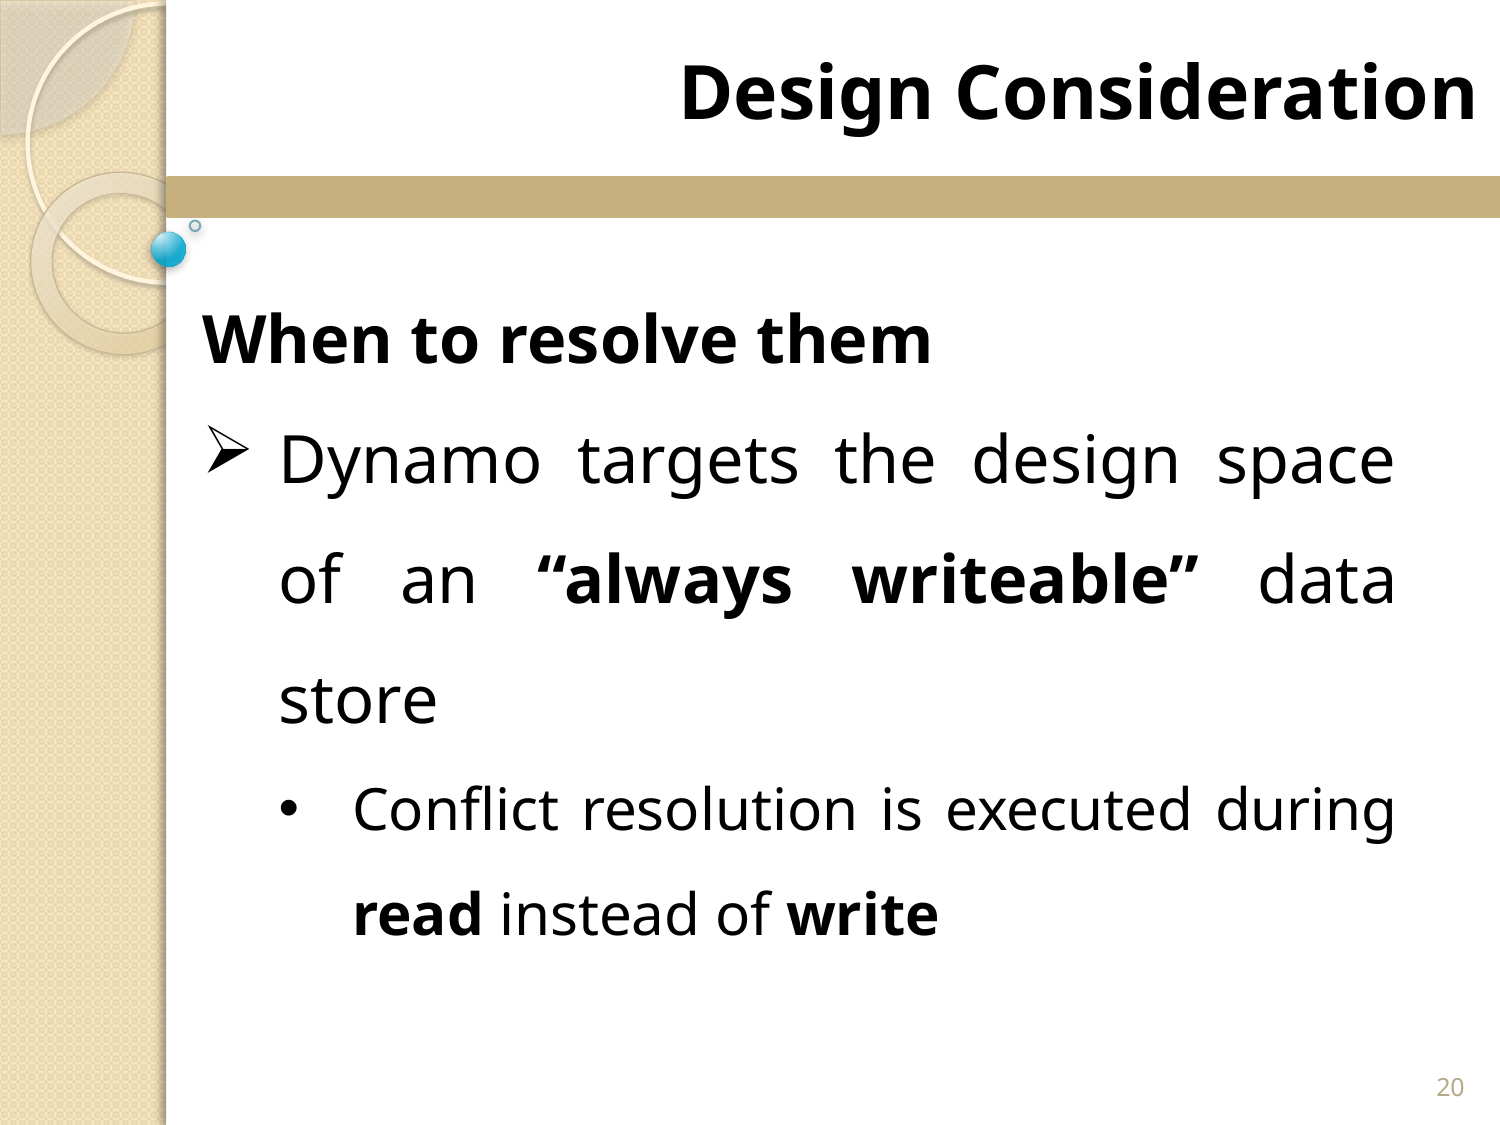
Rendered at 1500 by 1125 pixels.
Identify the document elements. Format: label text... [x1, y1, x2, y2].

slide_number 20 [1413, 1034, 1488, 1113]
text_box [166, 176, 1500, 218]
text_box When to resolve them Dynamo targets the design space of an “always writeable” data store Conflict resolution is executed during read instead of write [187, 249, 1413, 1060]
text_box Design Consideration [663, 37, 1494, 143]
